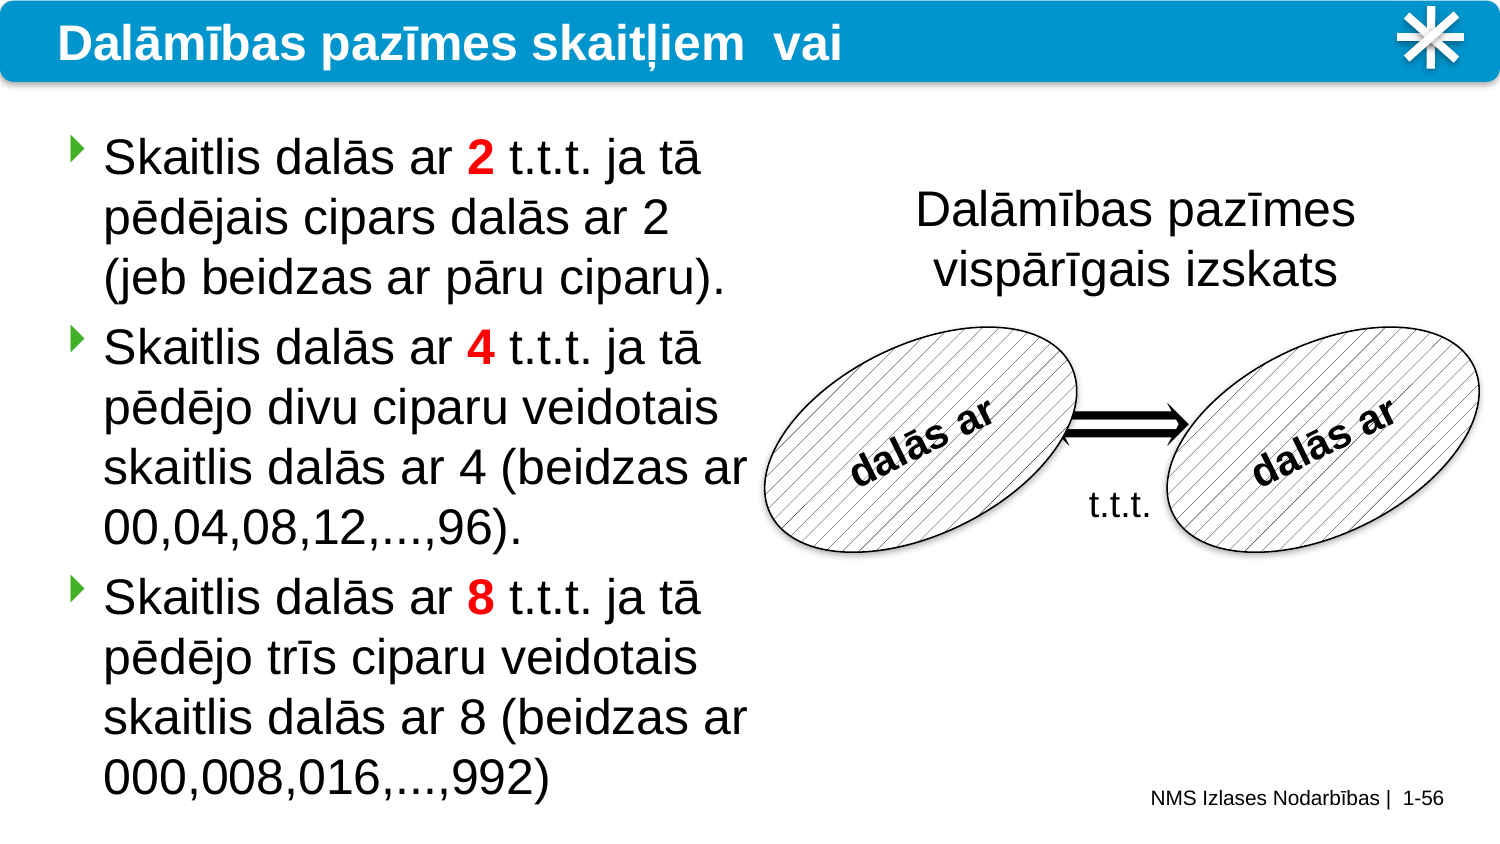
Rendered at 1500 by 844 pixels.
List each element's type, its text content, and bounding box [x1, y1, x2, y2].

text_box t.t.t. [1074, 472, 1167, 532]
text_box Dalāmības pazīmes vispārīgais izskats [862, 169, 1410, 305]
list Skaitlis dalās ar 2 t.t.t. ja tā pēdējais cipars dalās ar 2 (jeb beidzas ar pāru ciparu). Skaitlis dalās ar 4 t.t.t. ja tā pēdējo divu ciparu veidotais skaitlis dalās ar 4 (beidzas ar 00,04,08,12,...,96). Skaitlis dalās ar 8 t.t.t. ja tā pēdējo trīs ciparu veidotais skaitlis dalās ar 8 (beidzas ar 000,008,016,...,992) [56, 124, 760, 729]
